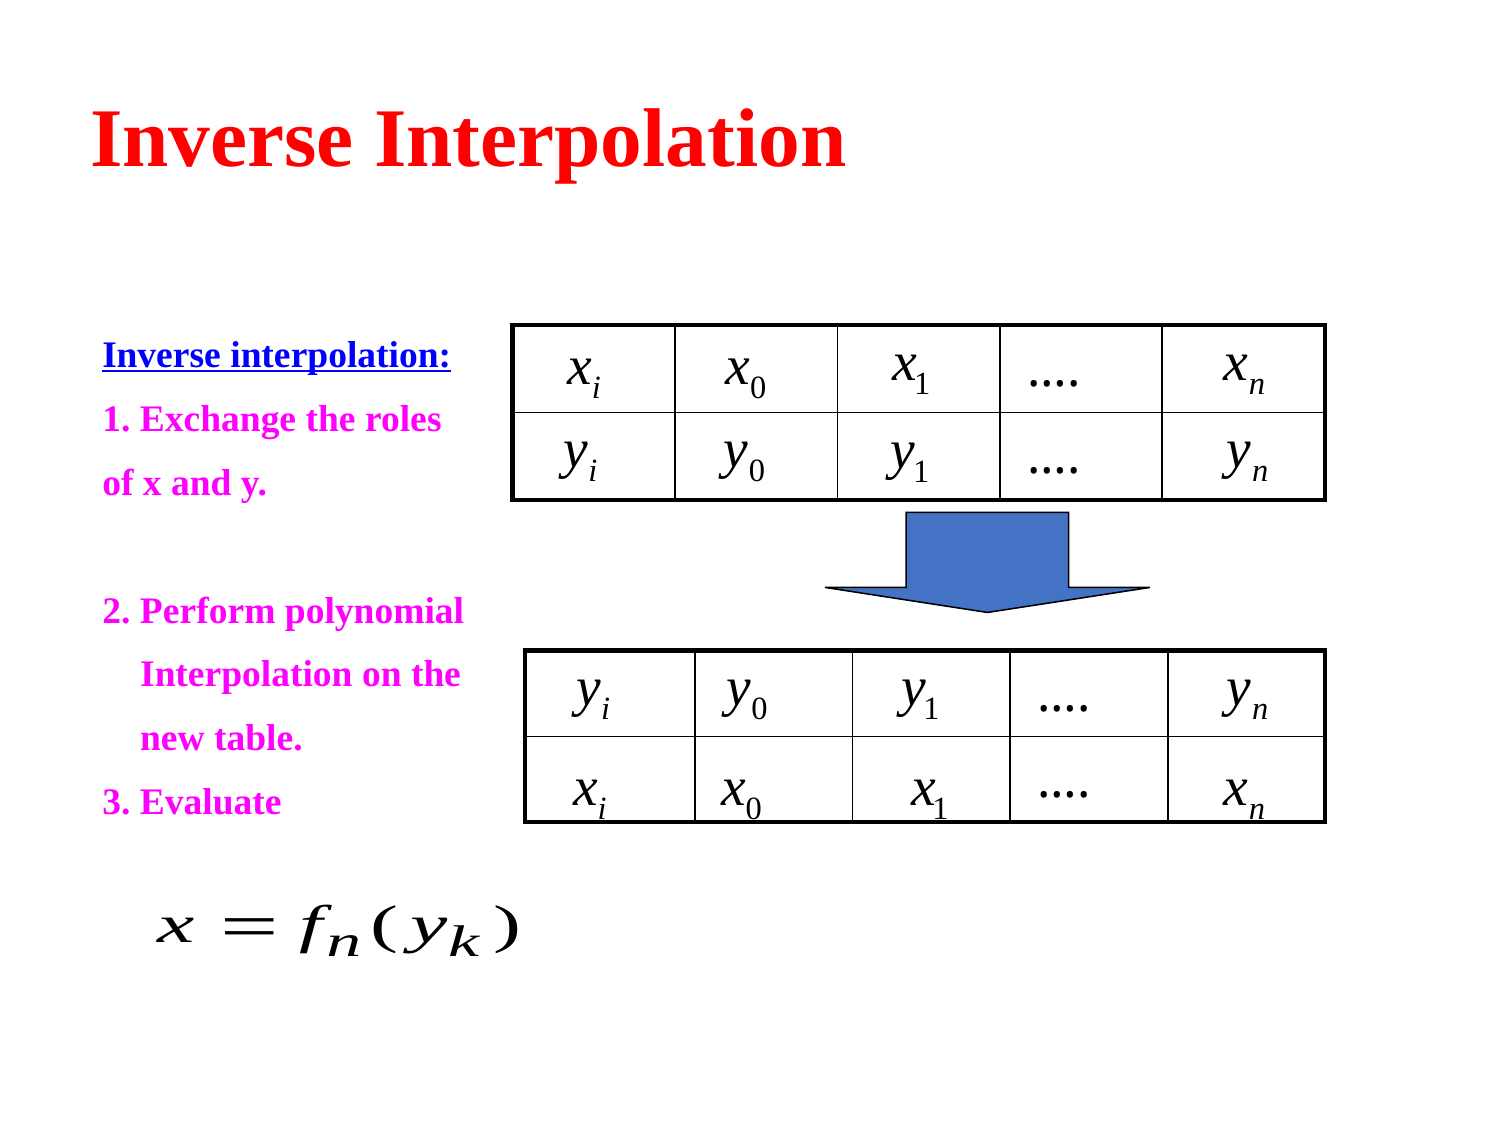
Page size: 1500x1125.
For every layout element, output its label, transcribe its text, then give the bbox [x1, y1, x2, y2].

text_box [877, 412, 938, 492]
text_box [140, 889, 538, 970]
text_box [556, 329, 613, 413]
table_cell [676, 413, 837, 498]
table_cell [696, 737, 852, 820]
table_header [1163, 327, 1323, 412]
title Inverse Interpolation [75, 45, 1425, 233]
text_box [899, 749, 956, 829]
table_cell …. [1011, 737, 1167, 820]
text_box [710, 412, 775, 496]
text_box [825, 512, 1150, 613]
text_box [1212, 412, 1278, 496]
table_header [1169, 653, 1323, 736]
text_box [562, 649, 623, 734]
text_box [881, 324, 938, 404]
table_header …. [1001, 327, 1161, 412]
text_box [562, 749, 618, 834]
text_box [549, 412, 611, 496]
table_cell [1169, 737, 1323, 820]
table_header [853, 653, 1009, 736]
table_header [838, 327, 999, 412]
table_cell [853, 737, 1009, 820]
text_box Inverse interpolation: 1. Exchange the roles of x and y. 2. Perform polynomial Interpolation on the new table. 3. Evaluate [87, 323, 513, 894]
table_cell [527, 737, 694, 820]
table_cell [515, 413, 674, 498]
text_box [710, 749, 771, 834]
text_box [887, 649, 948, 729]
table_cell [838, 413, 999, 498]
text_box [1212, 324, 1278, 409]
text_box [712, 649, 778, 734]
table_header [515, 327, 674, 412]
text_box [1212, 749, 1278, 834]
table_header …. [1011, 653, 1167, 736]
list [714, 328, 776, 413]
table_cell …. [1001, 413, 1161, 498]
table_cell [1163, 413, 1323, 498]
list [75, 262, 1375, 488]
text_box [1212, 649, 1278, 734]
table_header [696, 653, 852, 736]
table_header [676, 327, 837, 412]
table_header [527, 653, 694, 736]
